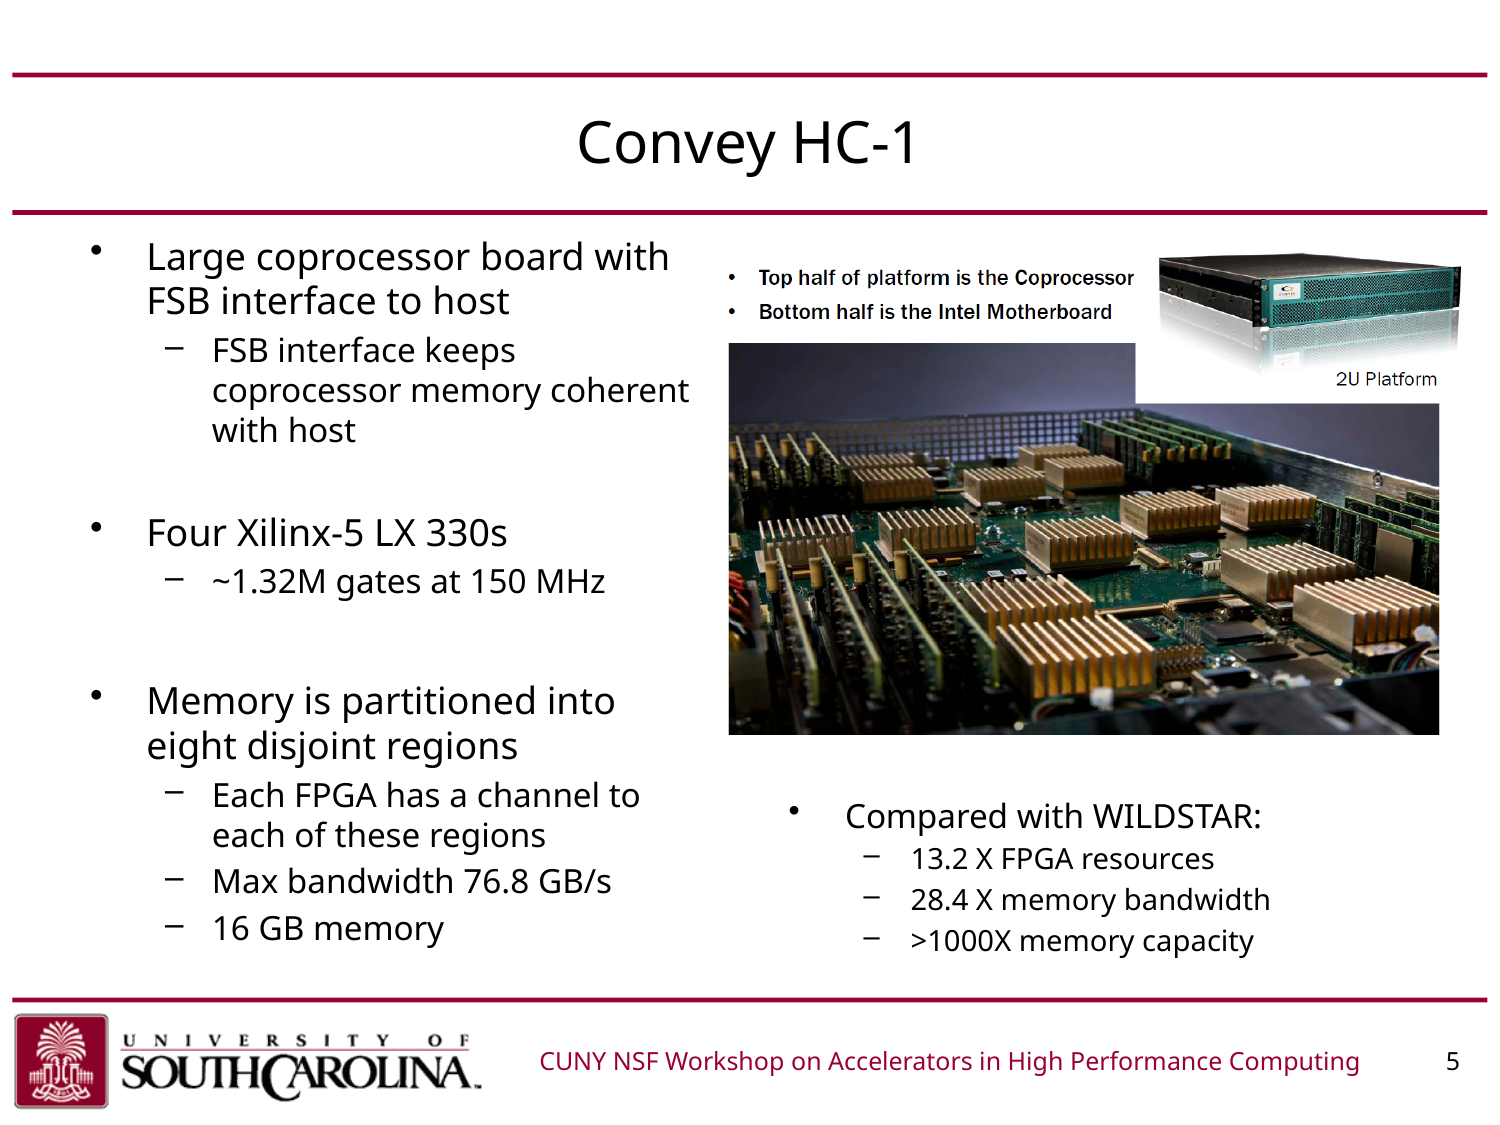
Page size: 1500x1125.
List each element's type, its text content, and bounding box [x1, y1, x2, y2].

title Convey HC-1 [74, 74, 1426, 206]
slide_number CUNY NSF Workshop on Accelerators in High Performance Computing 5 [424, 1037, 1476, 1088]
picture [12, 1012, 488, 1112]
picture [723, 249, 1462, 737]
list Large coprocessor board with FSB interface to host FSB interface keeps coprocessor memory coherent with host Four Xilinx-5 LX 330s ~1.32M gates at 150 MHz Memory is partitioned into eight disjoint regions Each FPGA has a channel to each of these regions Max bandwidth 76.8 GB/s 16 GB memory [74, 224, 713, 988]
text_box Compared with WILDSTAR: 13.2 X FPGA resources 28.4 X memory bandwidth >1000X memory capacity [773, 787, 1412, 986]
